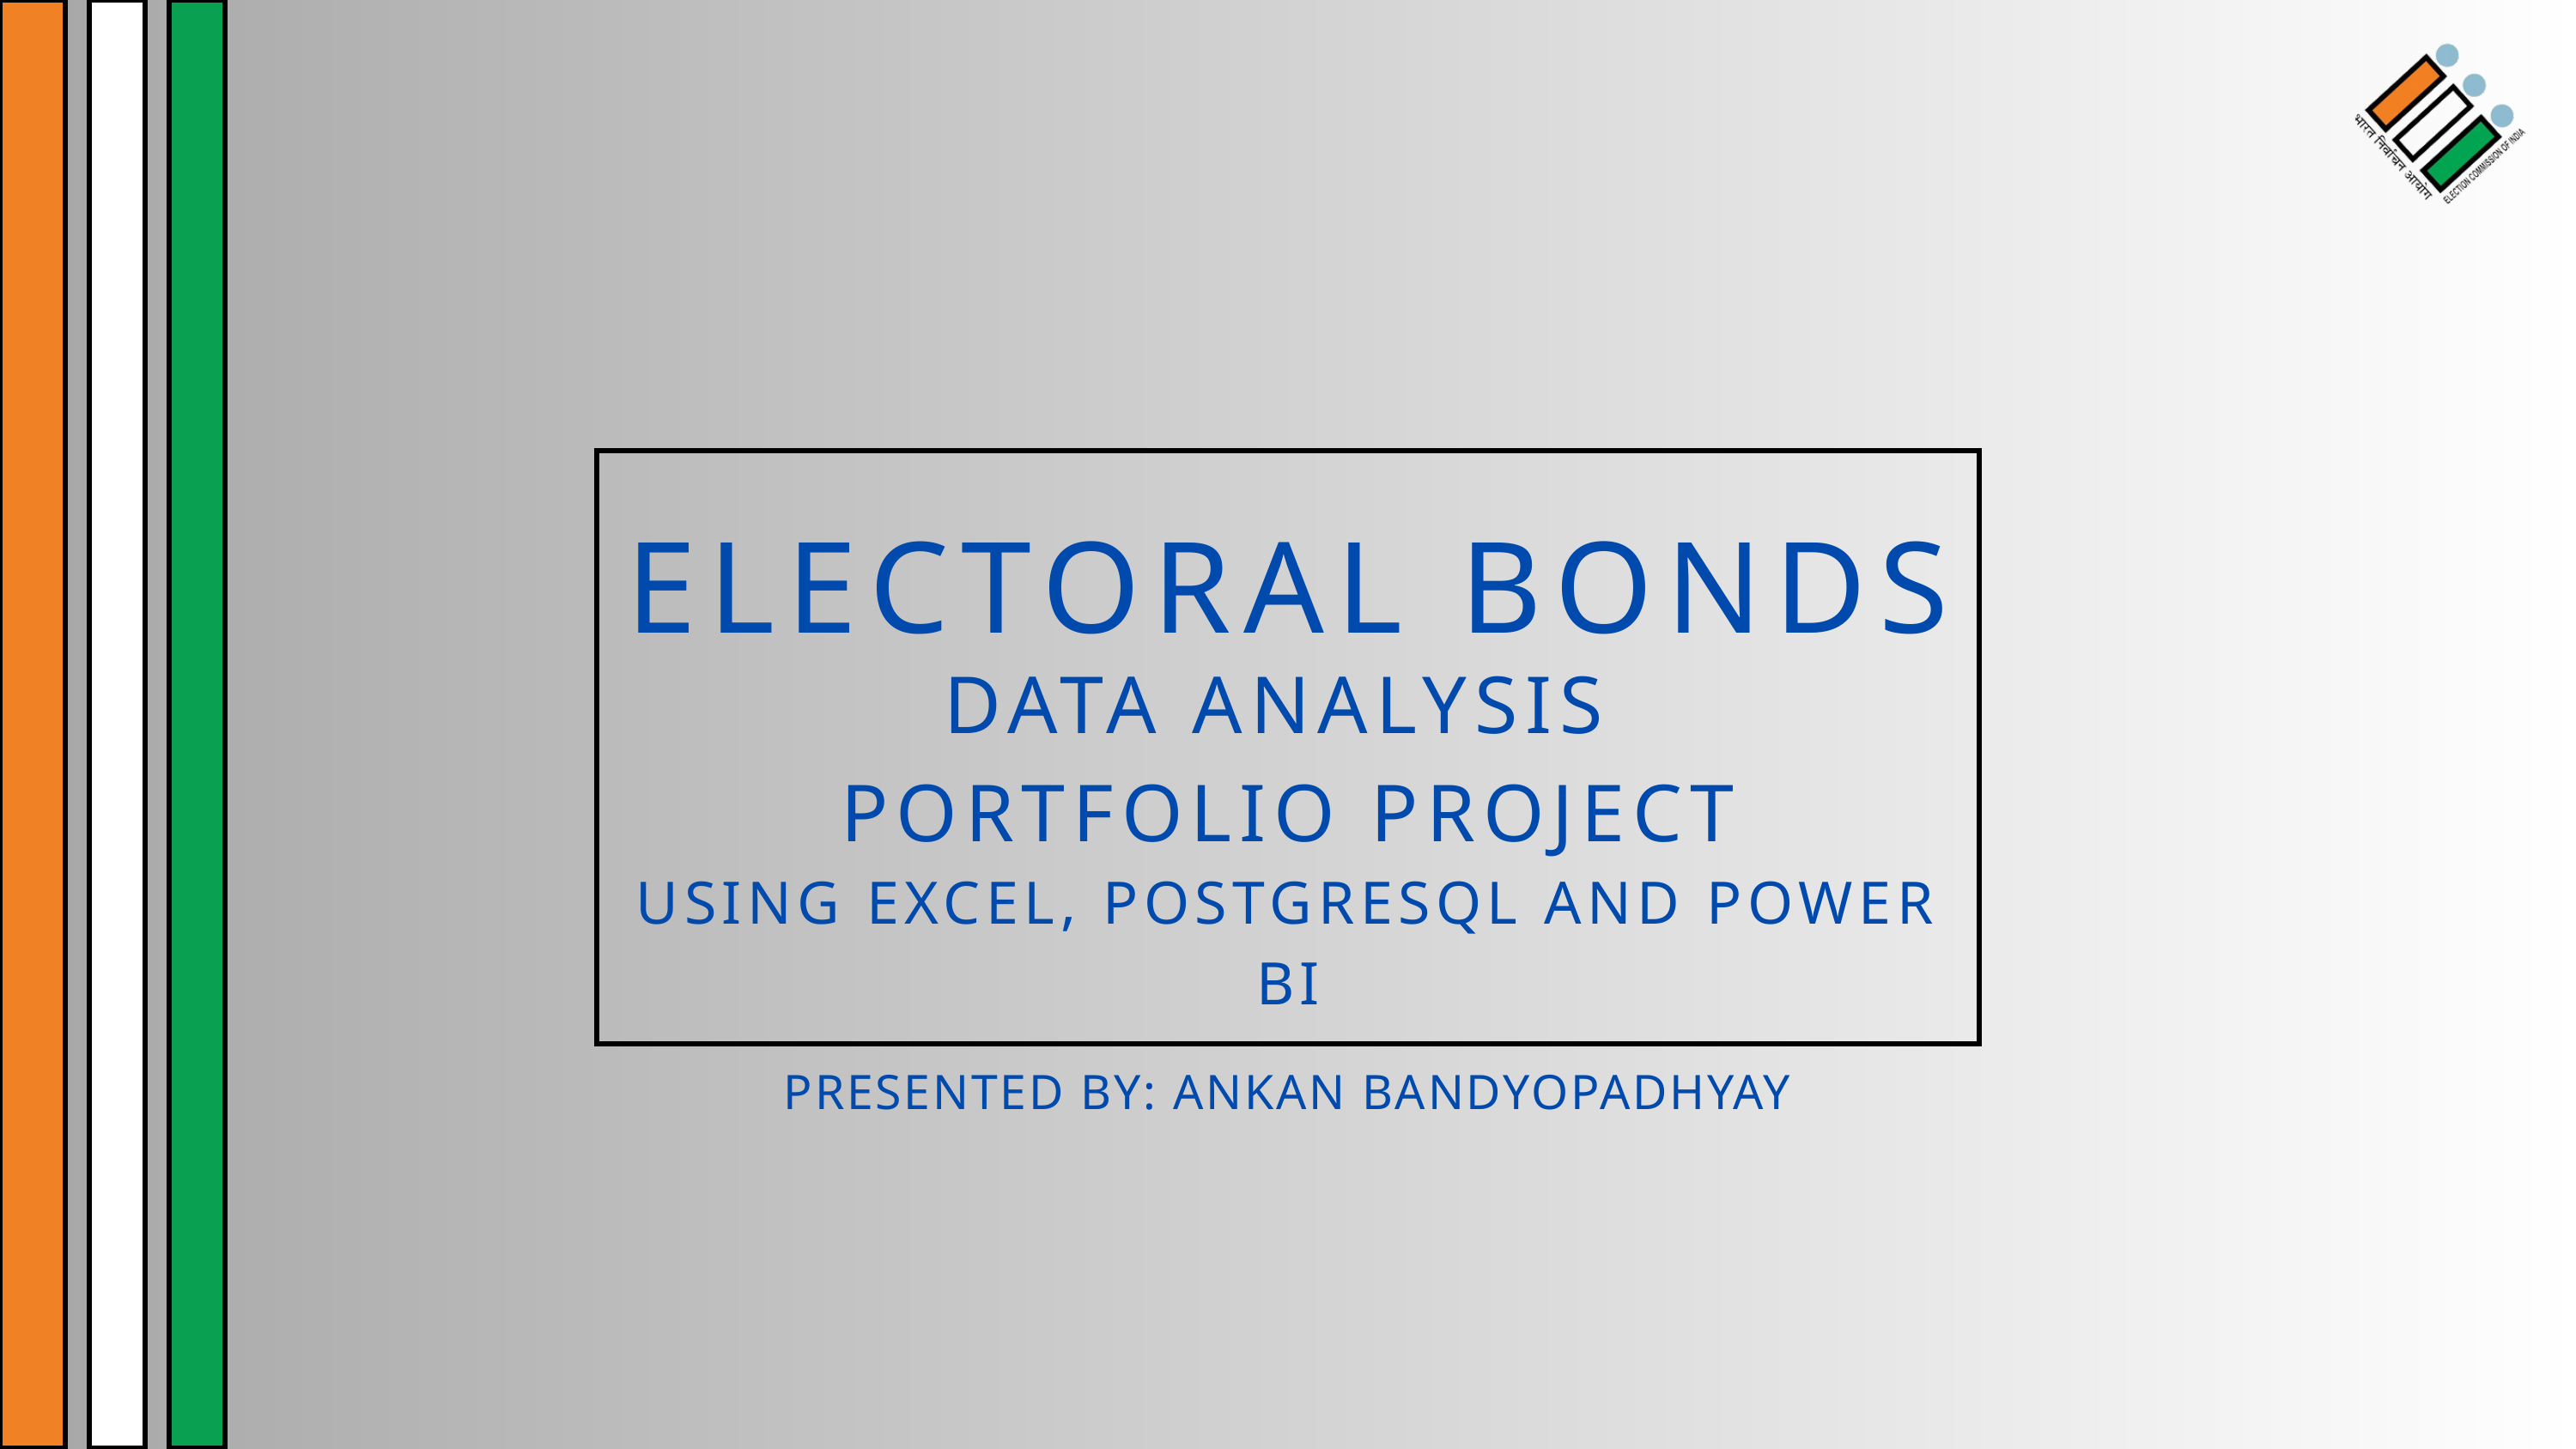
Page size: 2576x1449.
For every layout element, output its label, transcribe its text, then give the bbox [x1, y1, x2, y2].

text_box [2316, 21, 2547, 227]
text_box PRESENTED BY: ANKAN BANDYOPADHYAY [383, 1053, 2193, 1119]
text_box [0, 0, 65, 1449]
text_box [88, 0, 145, 1449]
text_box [596, 451, 1980, 1044]
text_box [168, 0, 225, 1449]
